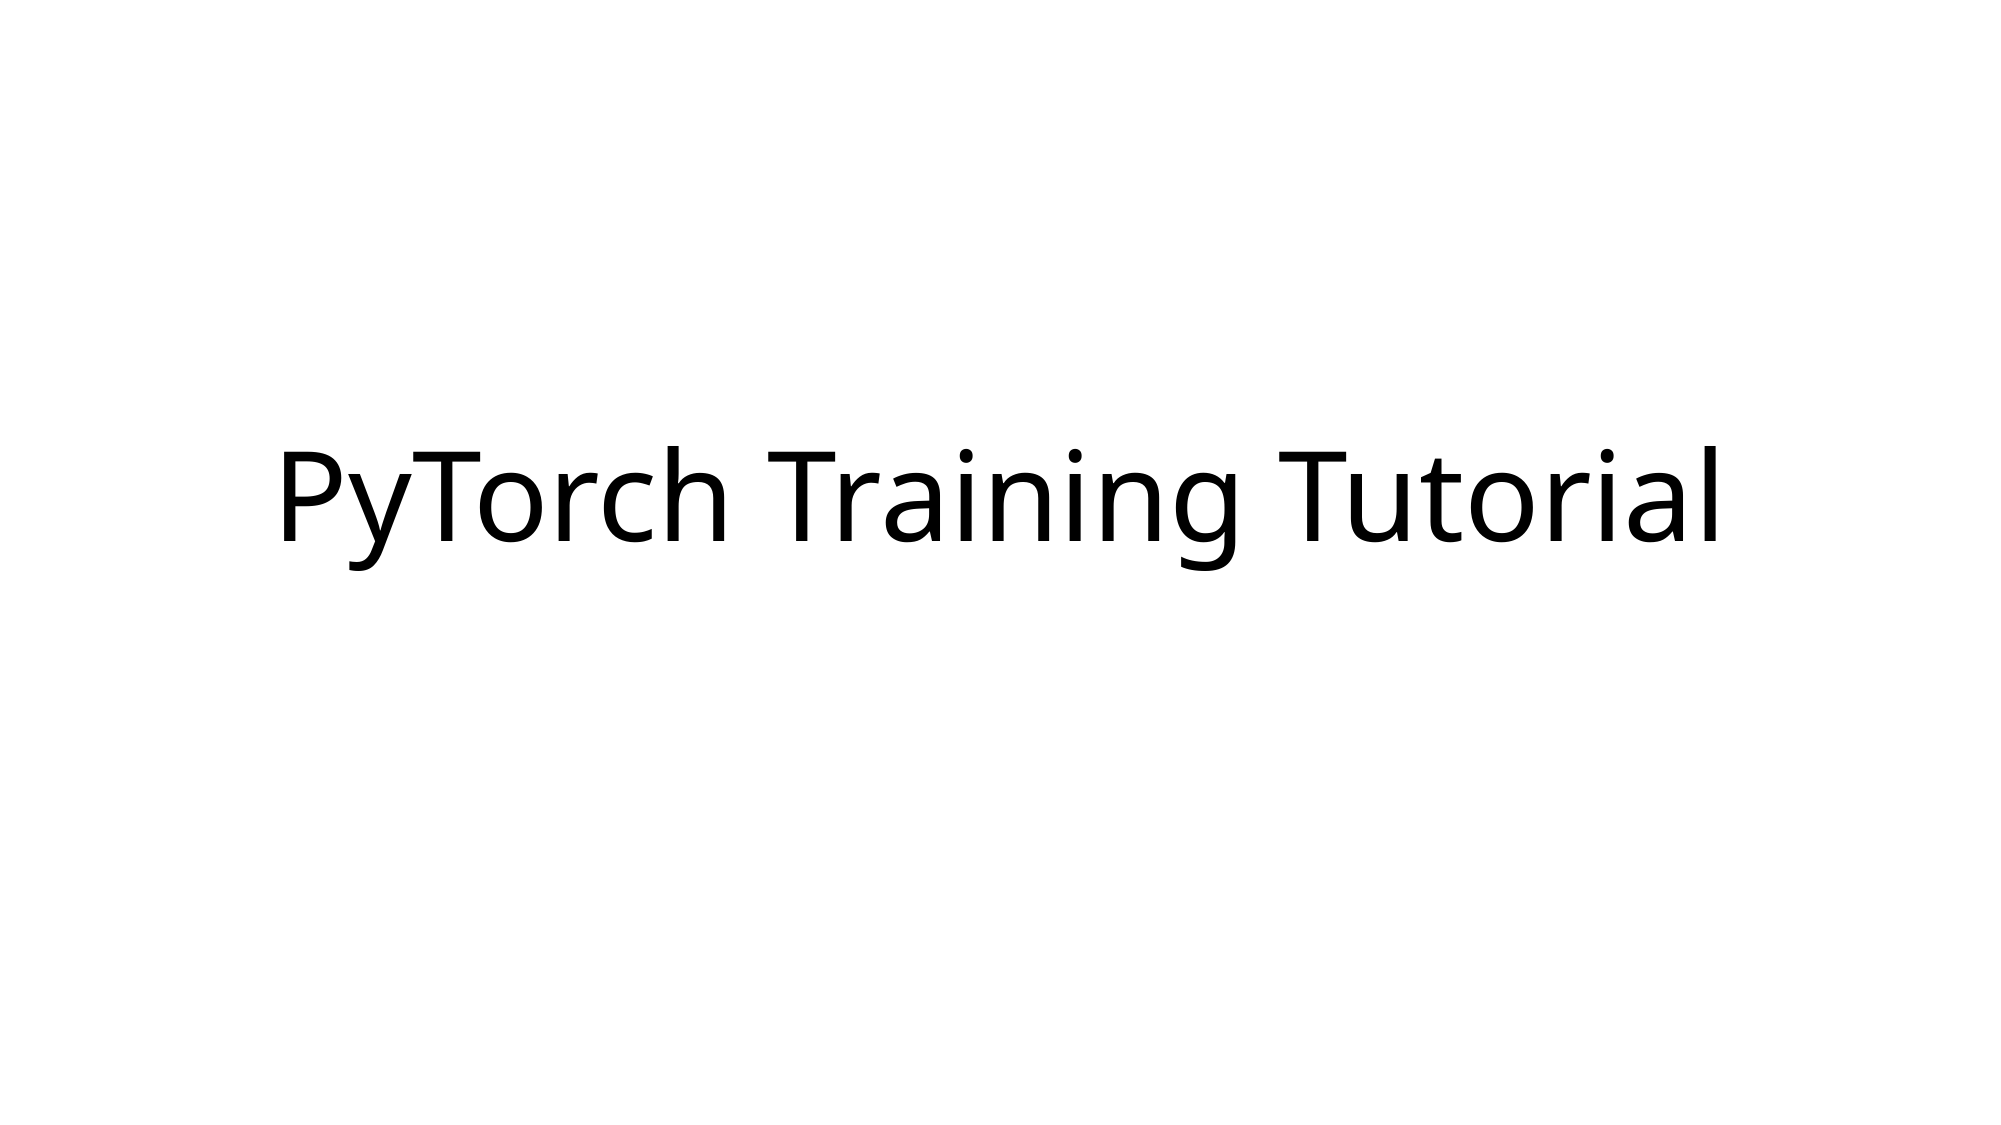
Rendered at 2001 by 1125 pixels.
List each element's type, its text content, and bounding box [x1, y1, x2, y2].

title PyTorch Training Tutorial [249, 184, 1750, 576]
